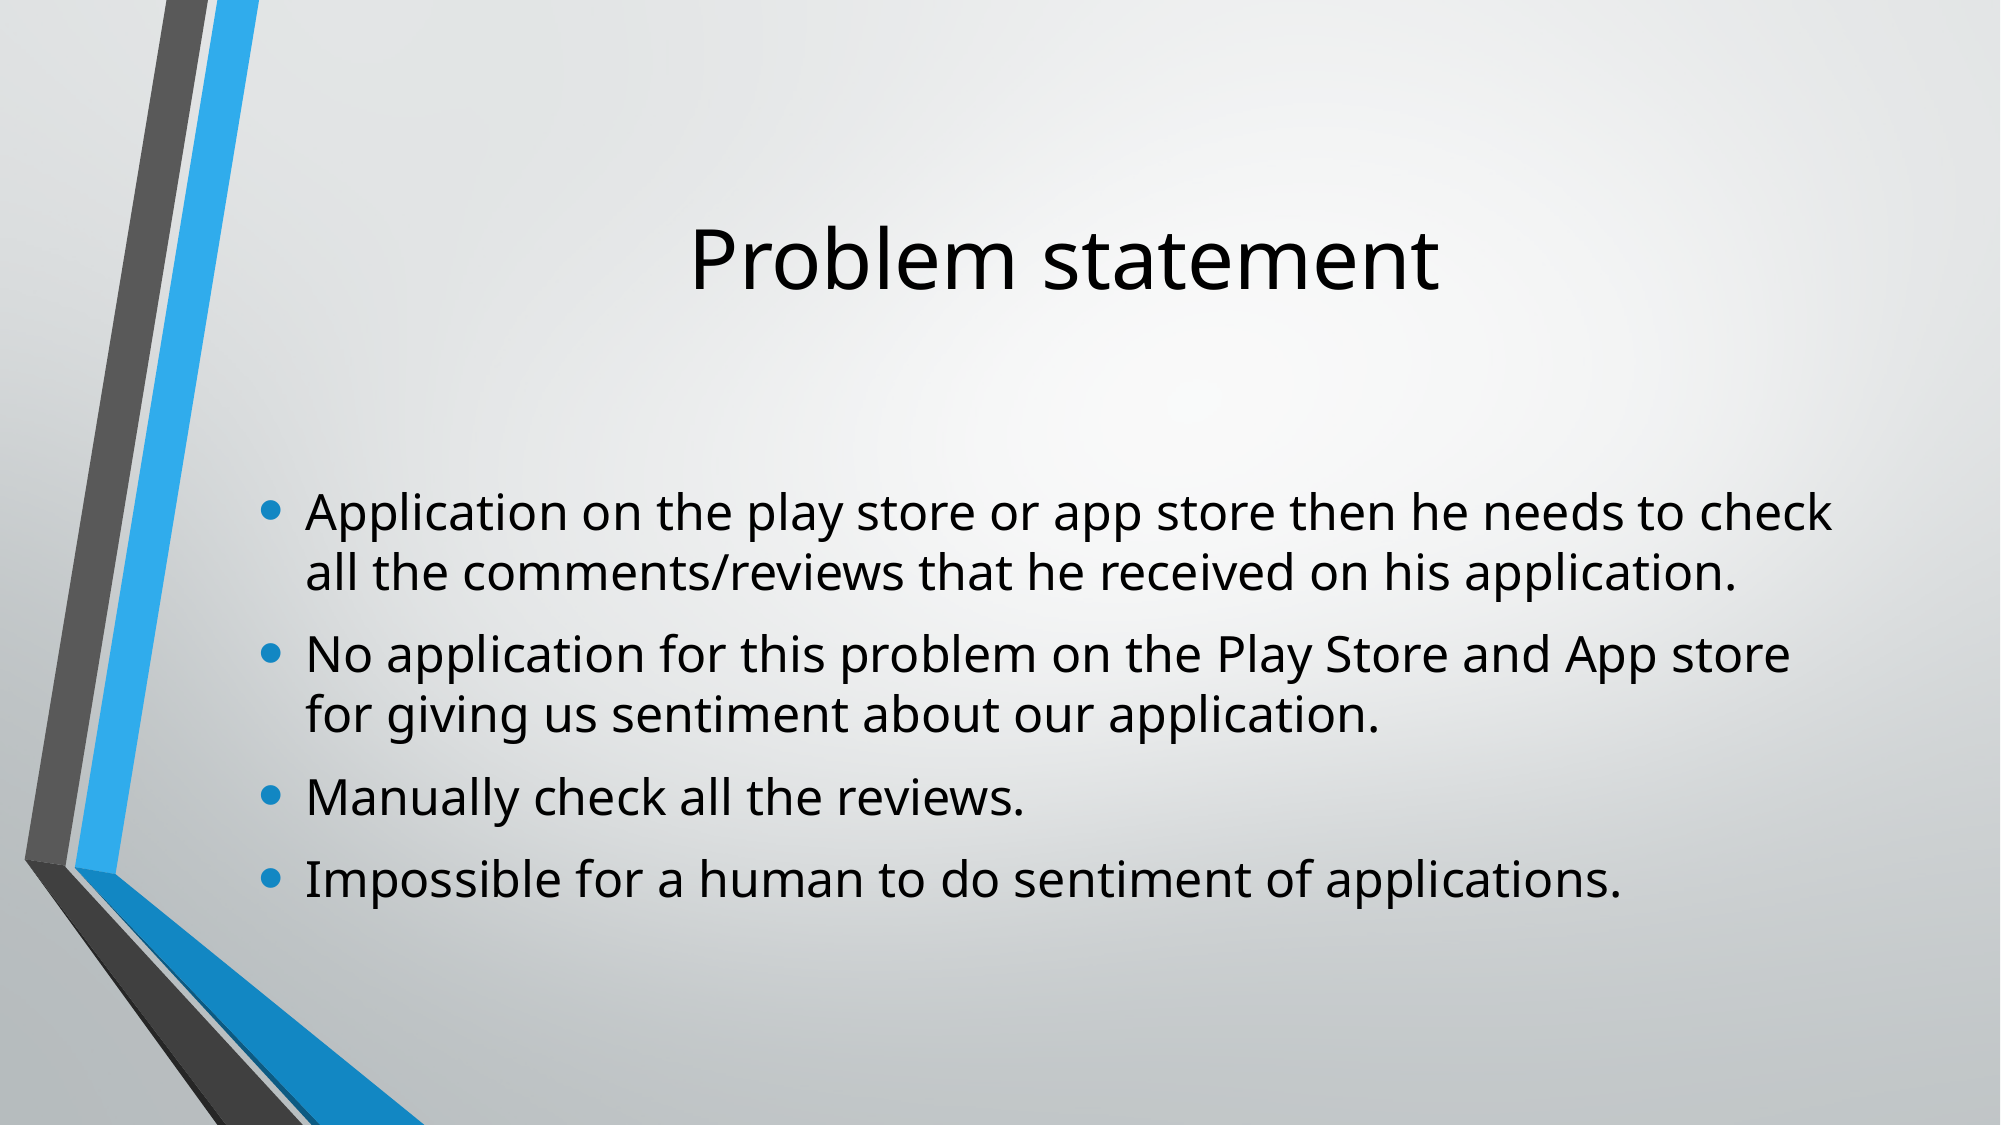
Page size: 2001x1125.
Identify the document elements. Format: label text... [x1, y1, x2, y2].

list Application on the play store or app store then he needs to check all the comments/reviews that he received on his application. No application for this problem on the Play Store and App store for giving us sentiment about our application. Manually check all the reviews. Impossible for a human to do sentiment of applications. [243, 437, 1887, 950]
title Problem statement [243, 112, 1887, 400]
